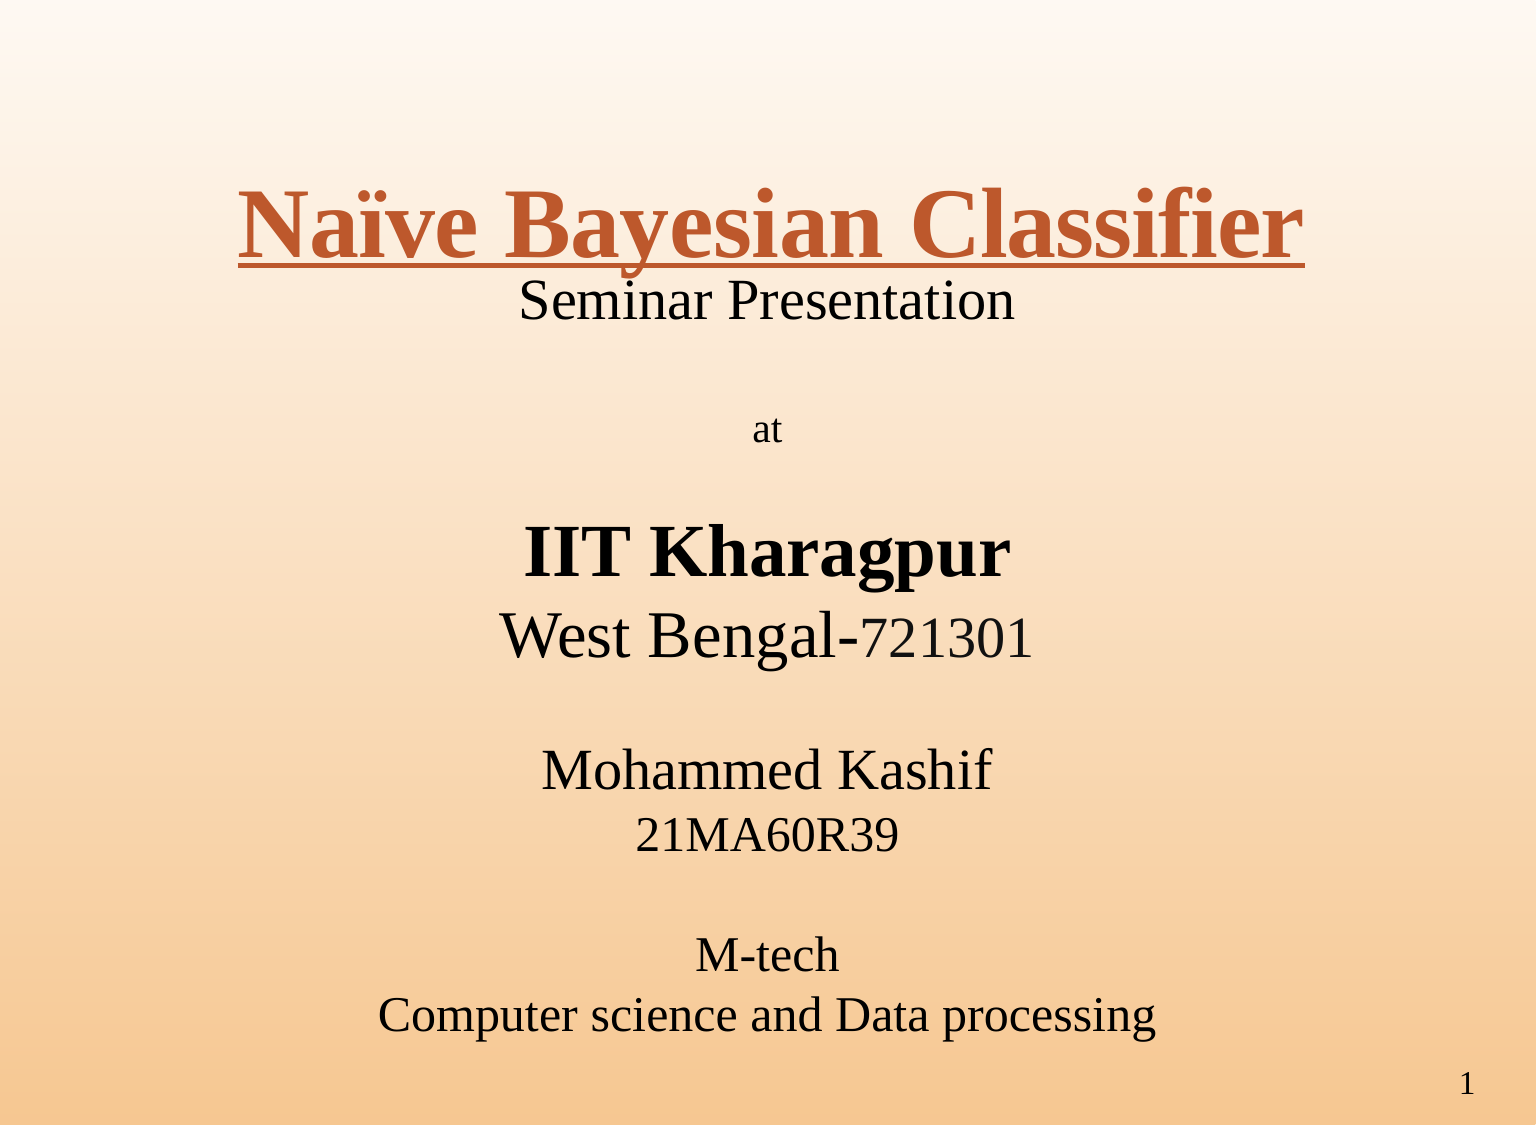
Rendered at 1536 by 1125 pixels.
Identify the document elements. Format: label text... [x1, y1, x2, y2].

text_box 1 [1442, 1074, 1476, 1101]
text_box Seminar Presentation at IIT Kharagpur West Bengal-721301 Mohammed Kashif 21MA60R39 M-tech Computer science and Data processing [223, 253, 1312, 1049]
title Naïve Bayesian Classifier [138, 47, 1405, 285]
